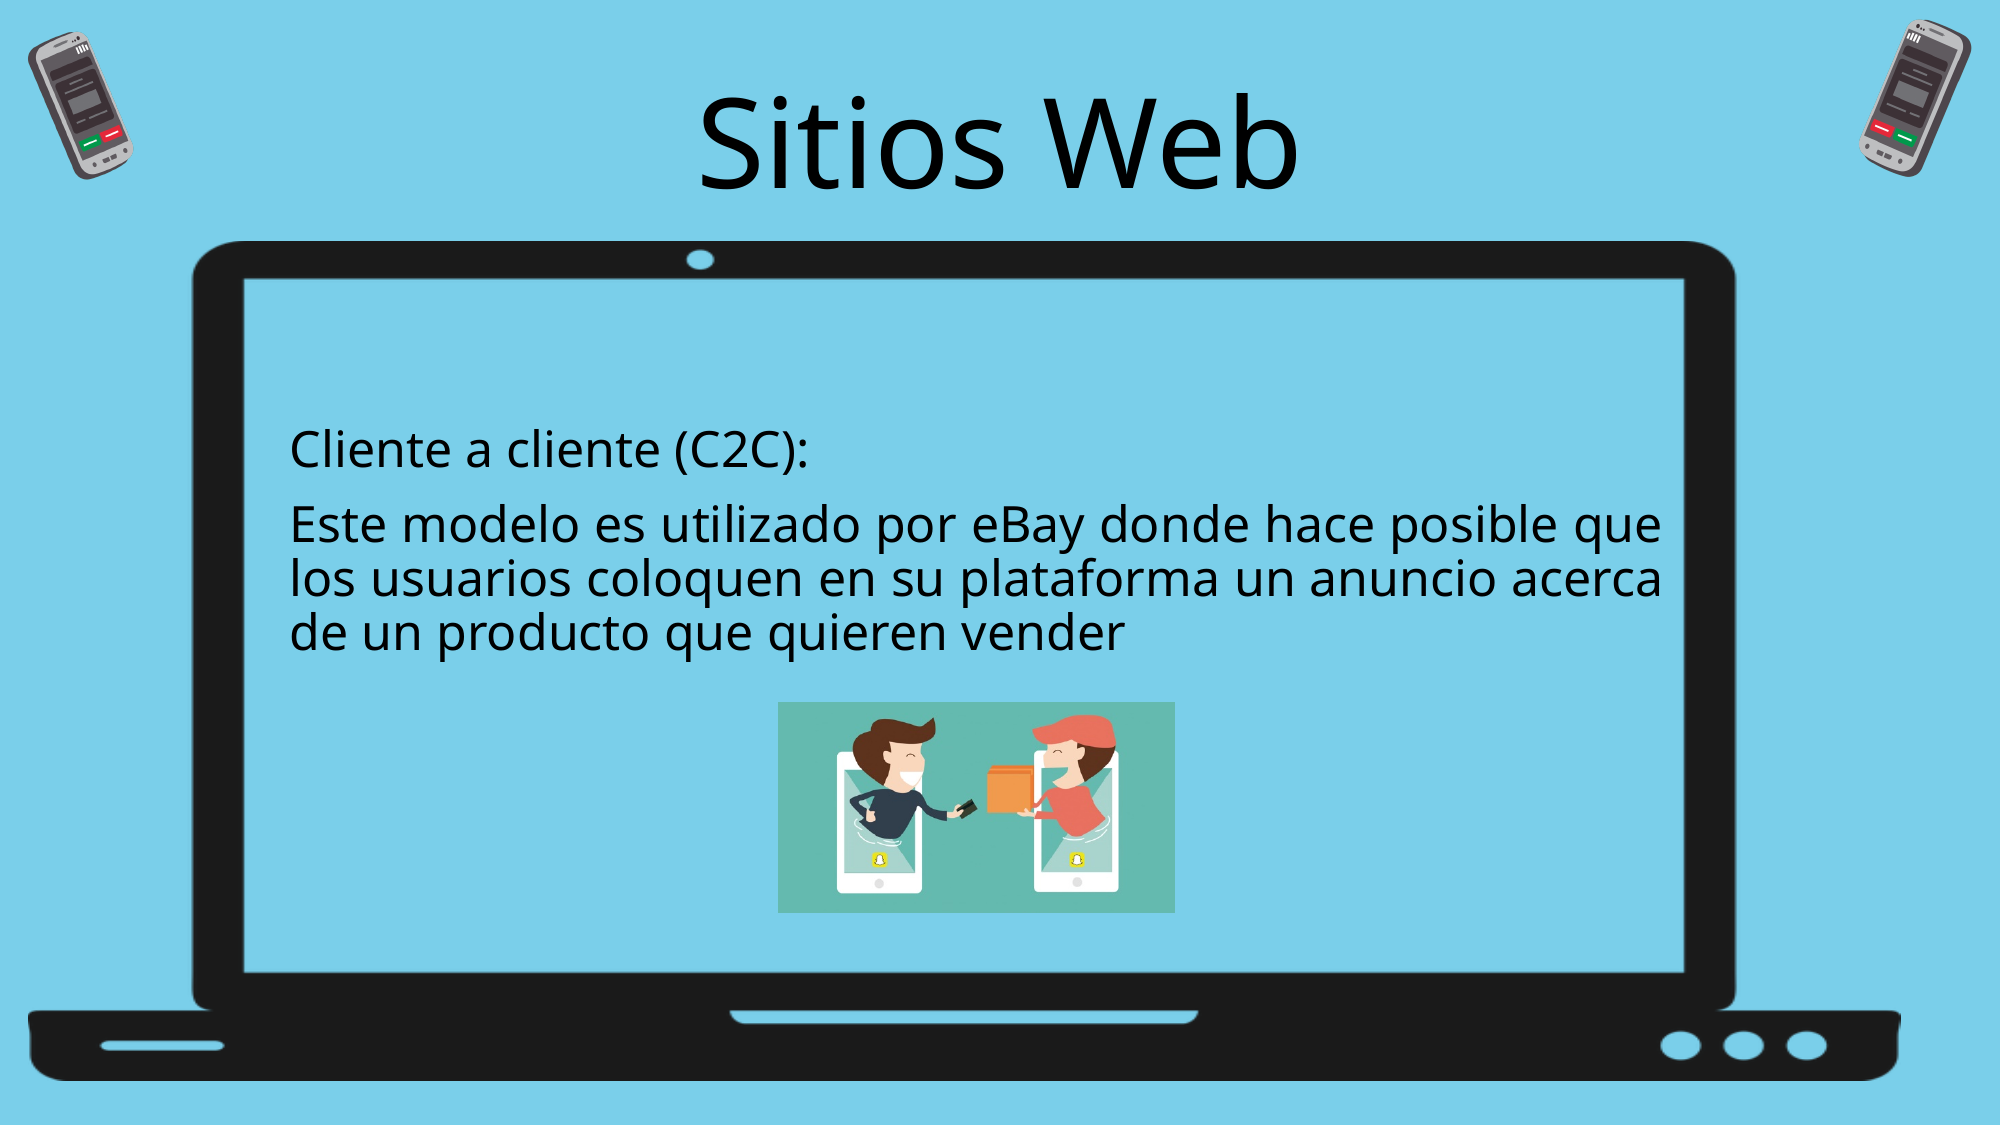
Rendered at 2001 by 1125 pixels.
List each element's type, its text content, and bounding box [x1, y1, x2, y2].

picture [1828, 12, 2000, 184]
picture [28, 241, 1901, 1081]
picture [0, 25, 161, 186]
title Sitios Web [249, 58, 1750, 224]
